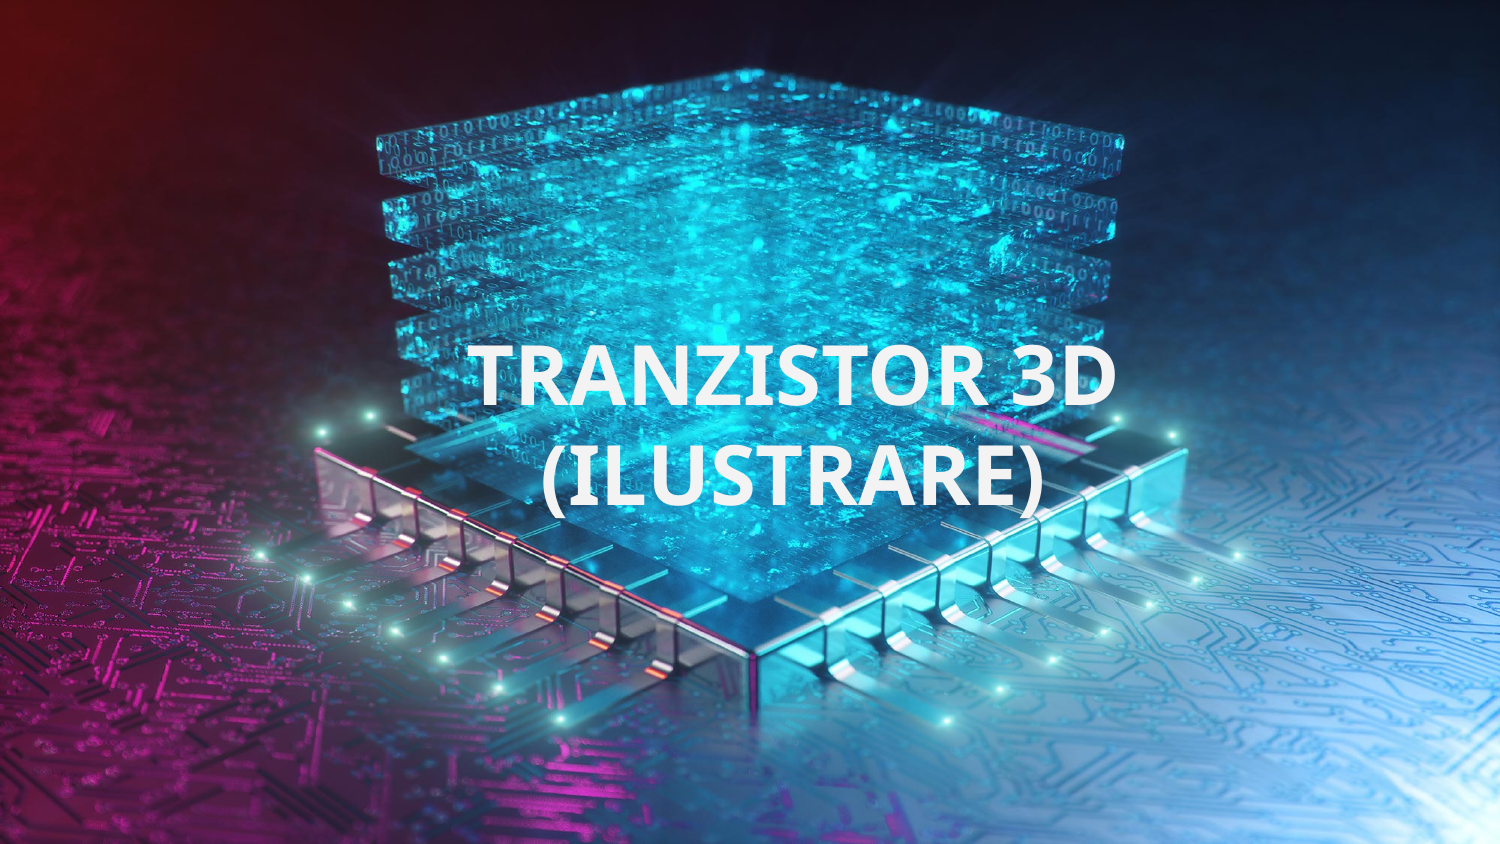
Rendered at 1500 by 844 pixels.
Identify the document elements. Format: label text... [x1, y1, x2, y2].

picture [0, 0, 1500, 844]
title TRANZISTOR 3D (ILUSTRARE) [397, 232, 1190, 611]
